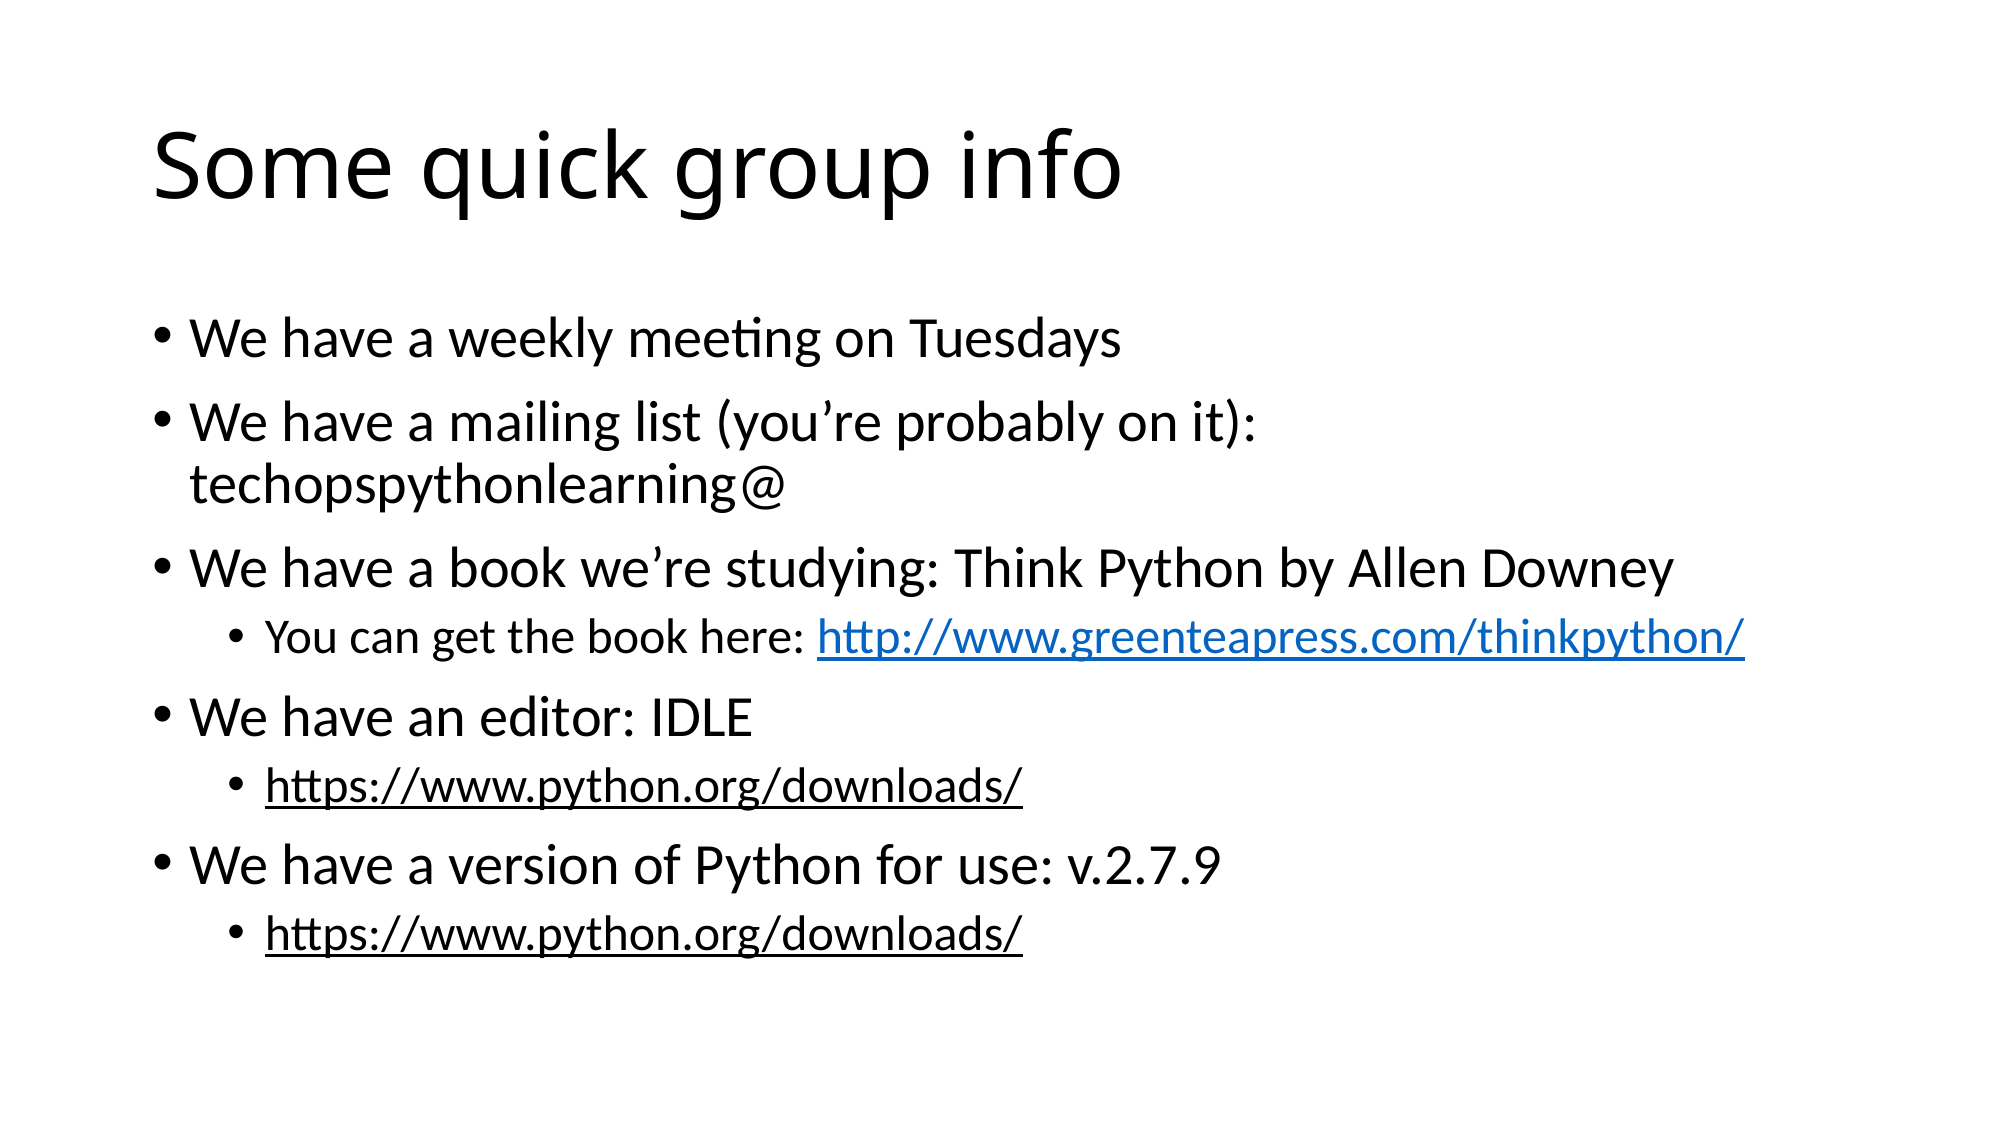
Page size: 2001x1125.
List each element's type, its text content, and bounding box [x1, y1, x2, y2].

title Some quick group info [137, 59, 1863, 278]
list We have a weekly meeting on Tuesdays We have a mailing list (you’re probably on it): techopspythonlearning@ We have a book we’re studying: Think Python by Allen Downey You can get the book here: http://www.greenteapress.com/thinkpython/ We have an editor: IDLE https://www.python.org/downloads/ We have a version of Python for use: v.2.7.9 https://www.python.org/downloads/ [137, 299, 1863, 1014]
